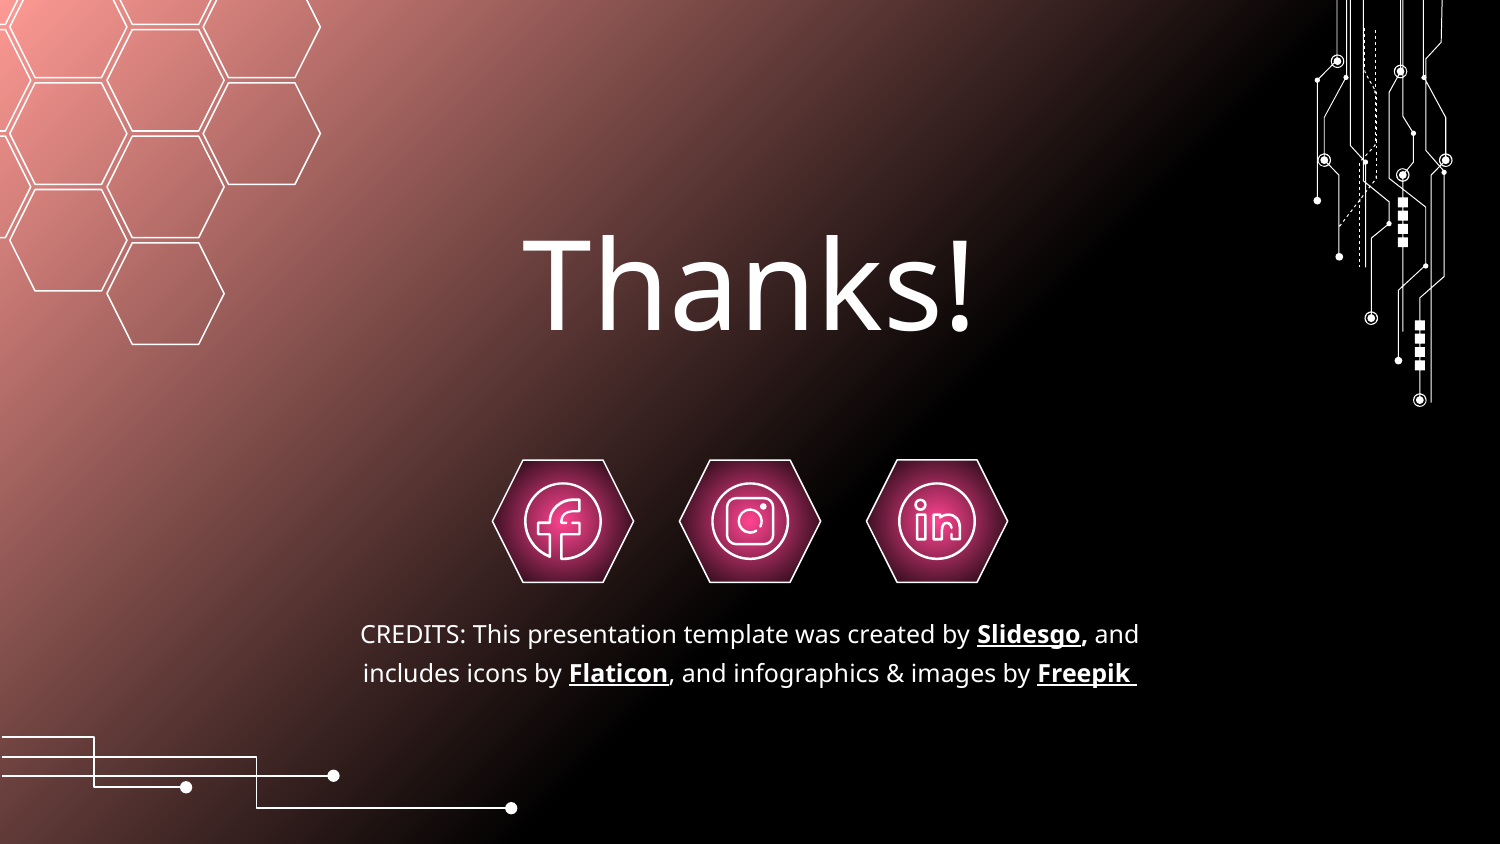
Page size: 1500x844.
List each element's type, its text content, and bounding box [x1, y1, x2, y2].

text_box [710, 481, 790, 561]
text_box [866, 459, 1008, 583]
text_box [524, 482, 602, 561]
title Thanks! [385, 182, 1115, 356]
text_box [492, 460, 634, 583]
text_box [897, 481, 977, 561]
text_box [679, 460, 821, 583]
